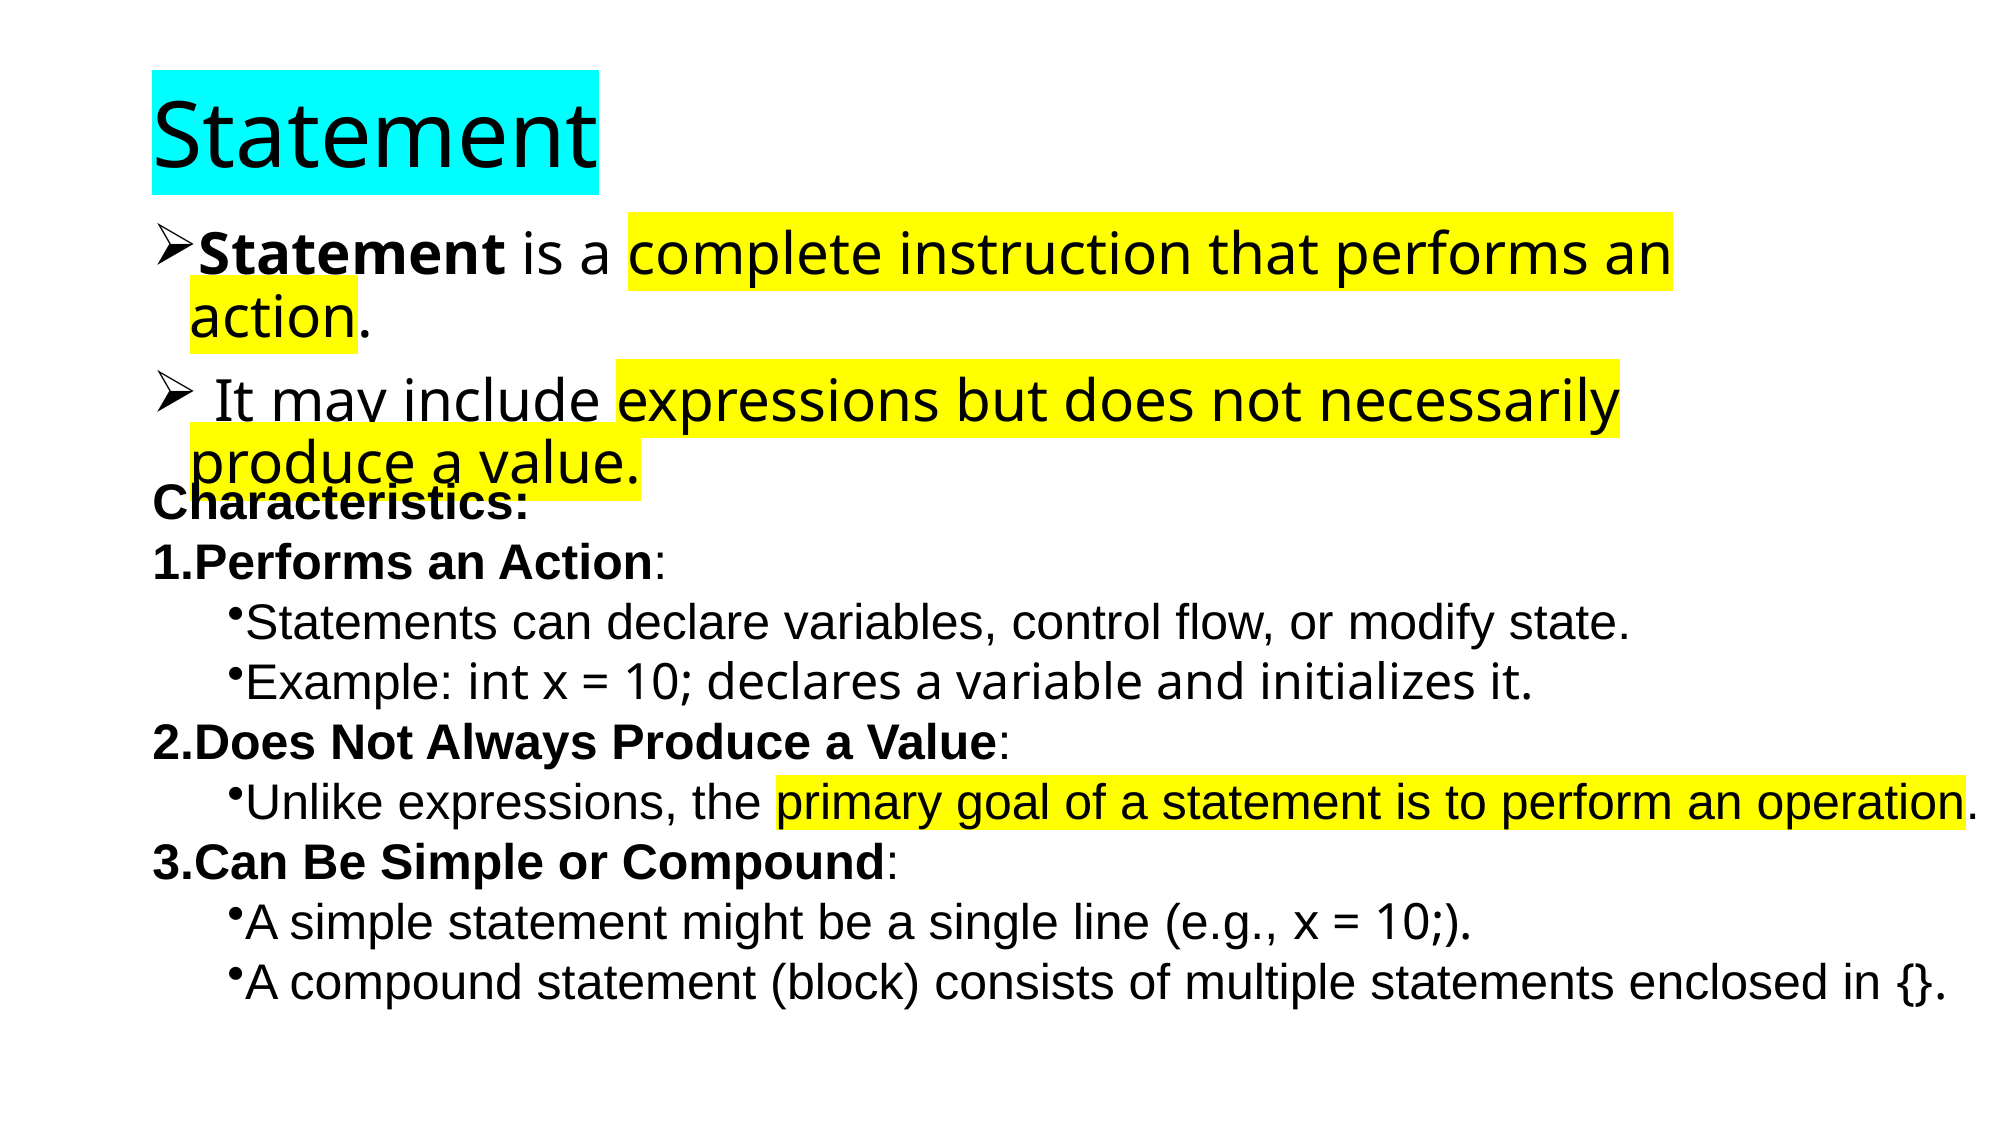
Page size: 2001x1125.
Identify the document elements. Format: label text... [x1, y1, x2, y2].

title Statement [137, 59, 1863, 216]
list Statement is a complete instruction that performs an action. It may include expressions but does not necessarily produce a value. [137, 216, 1863, 462]
text_box Characteristics: Performs an Action: Statements can declare variables, control flow, or modify state. Example: int x = 10; declares a variable and initializes it. Does Not Always Produce a Value: Unlike expressions, the primary goal of a statement is to perform an operation. Can Be Simple or Compound: A simple statement might be a single line (e.g., x = 10;). A compound statement (block) consists of multiple statements enclosed in {}. [137, 462, 1998, 1063]
